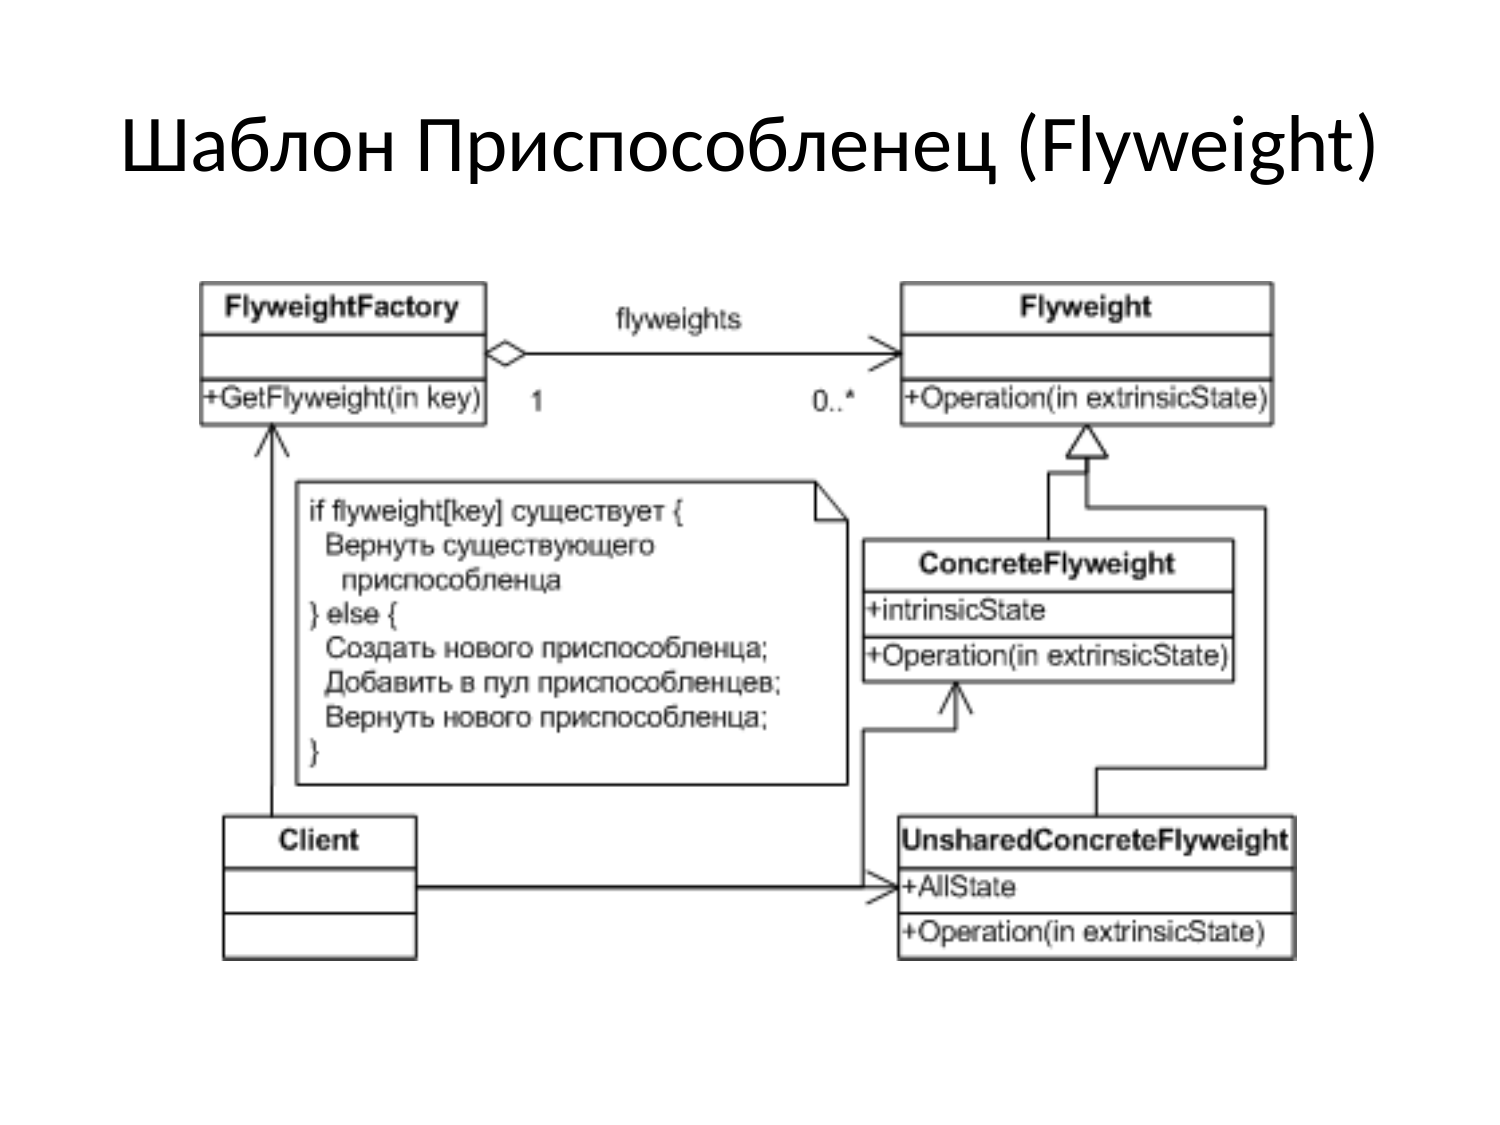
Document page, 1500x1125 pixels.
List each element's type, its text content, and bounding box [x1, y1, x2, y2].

title Шаблон Приспособленец (Flyweight) [75, 45, 1425, 233]
picture [198, 280, 1297, 962]
